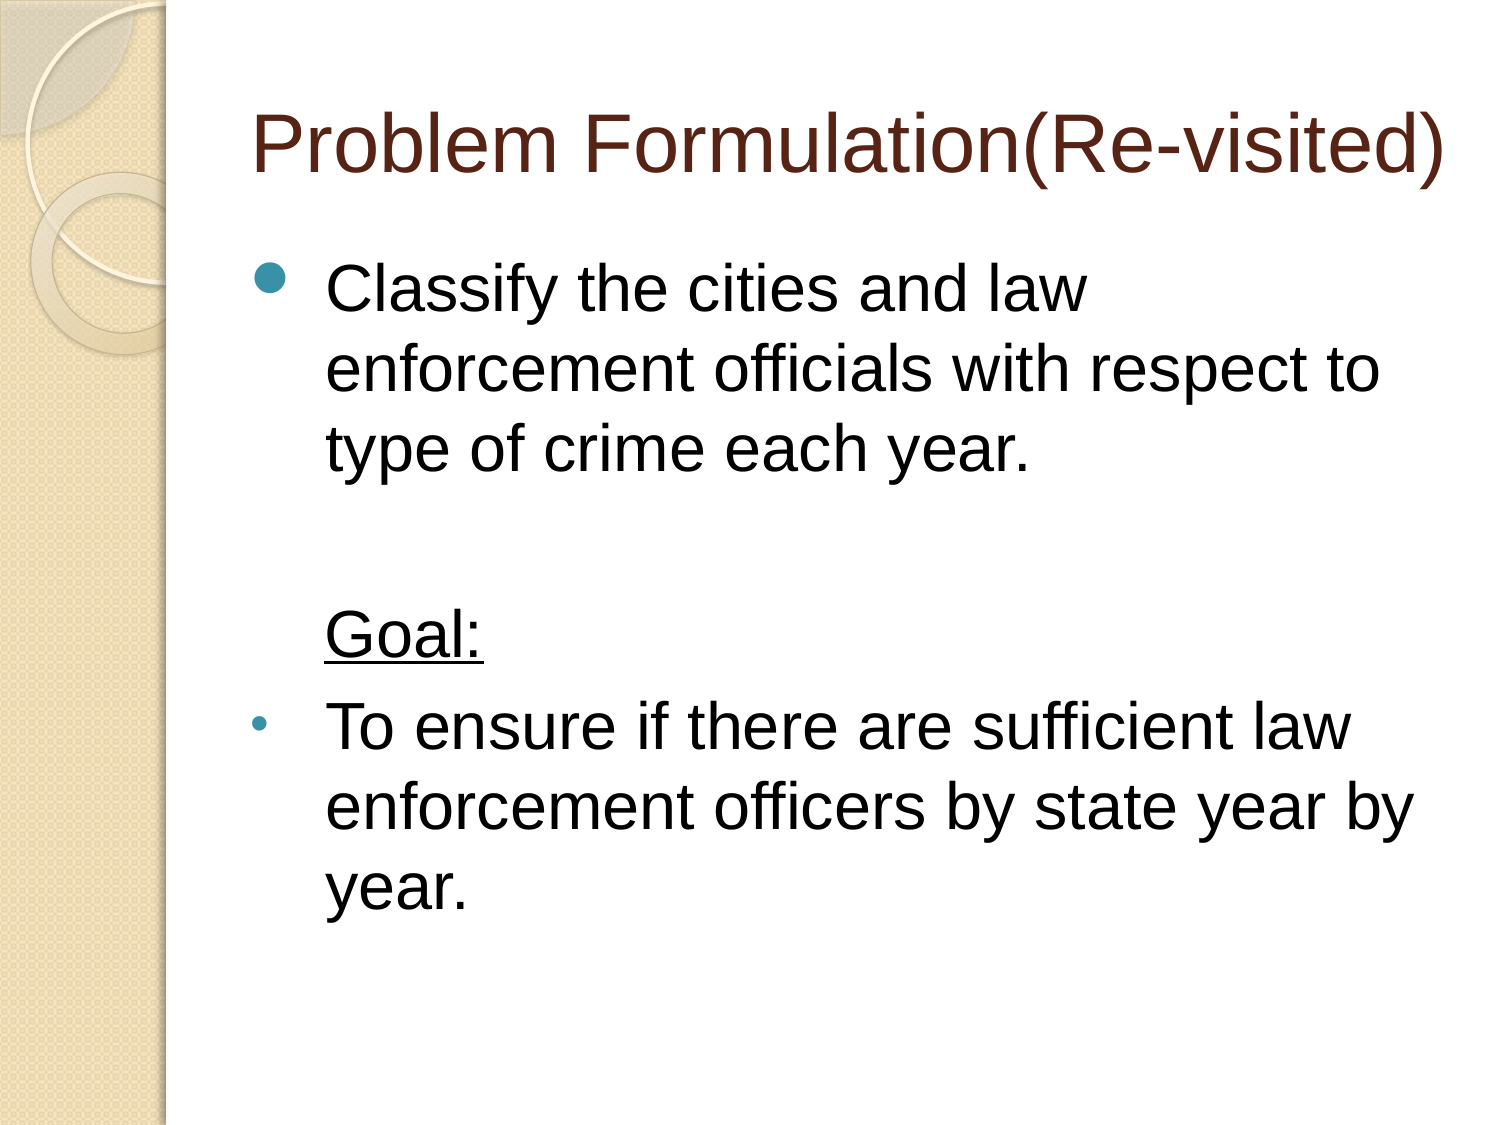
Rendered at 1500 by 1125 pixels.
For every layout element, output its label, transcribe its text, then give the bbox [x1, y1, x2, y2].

list Classify the cities and law enforcement officials with respect to type of crime each year. Goal: To ensure if there are sufficient law enforcement officers by state year by year. [235, 237, 1466, 1025]
title Problem Formulation(Re-visited) [235, 45, 1466, 233]
